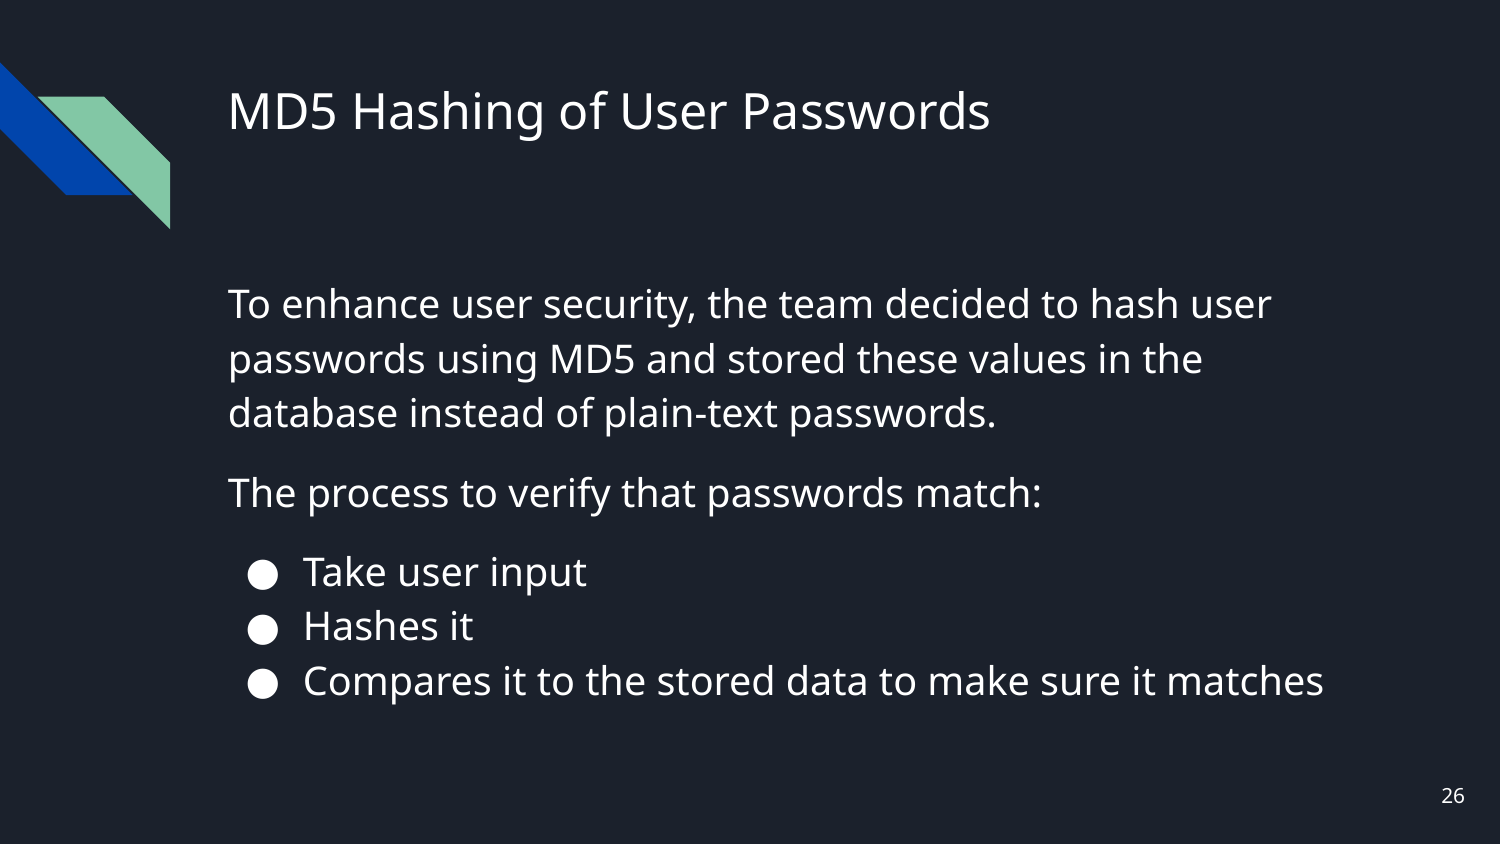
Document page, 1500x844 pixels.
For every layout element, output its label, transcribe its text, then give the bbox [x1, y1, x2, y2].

list To enhance user security, the team decided to hash user passwords using MD5 and stored these values in the database instead of plain-text passwords. The process to verify that passwords match: Take user input Hashes it Compares it to the stored data to make sure it matches [212, 257, 1368, 735]
slide_number ‹#› [1389, 764, 1480, 830]
title MD5 Hashing of User Passwords [212, 64, 1368, 215]
